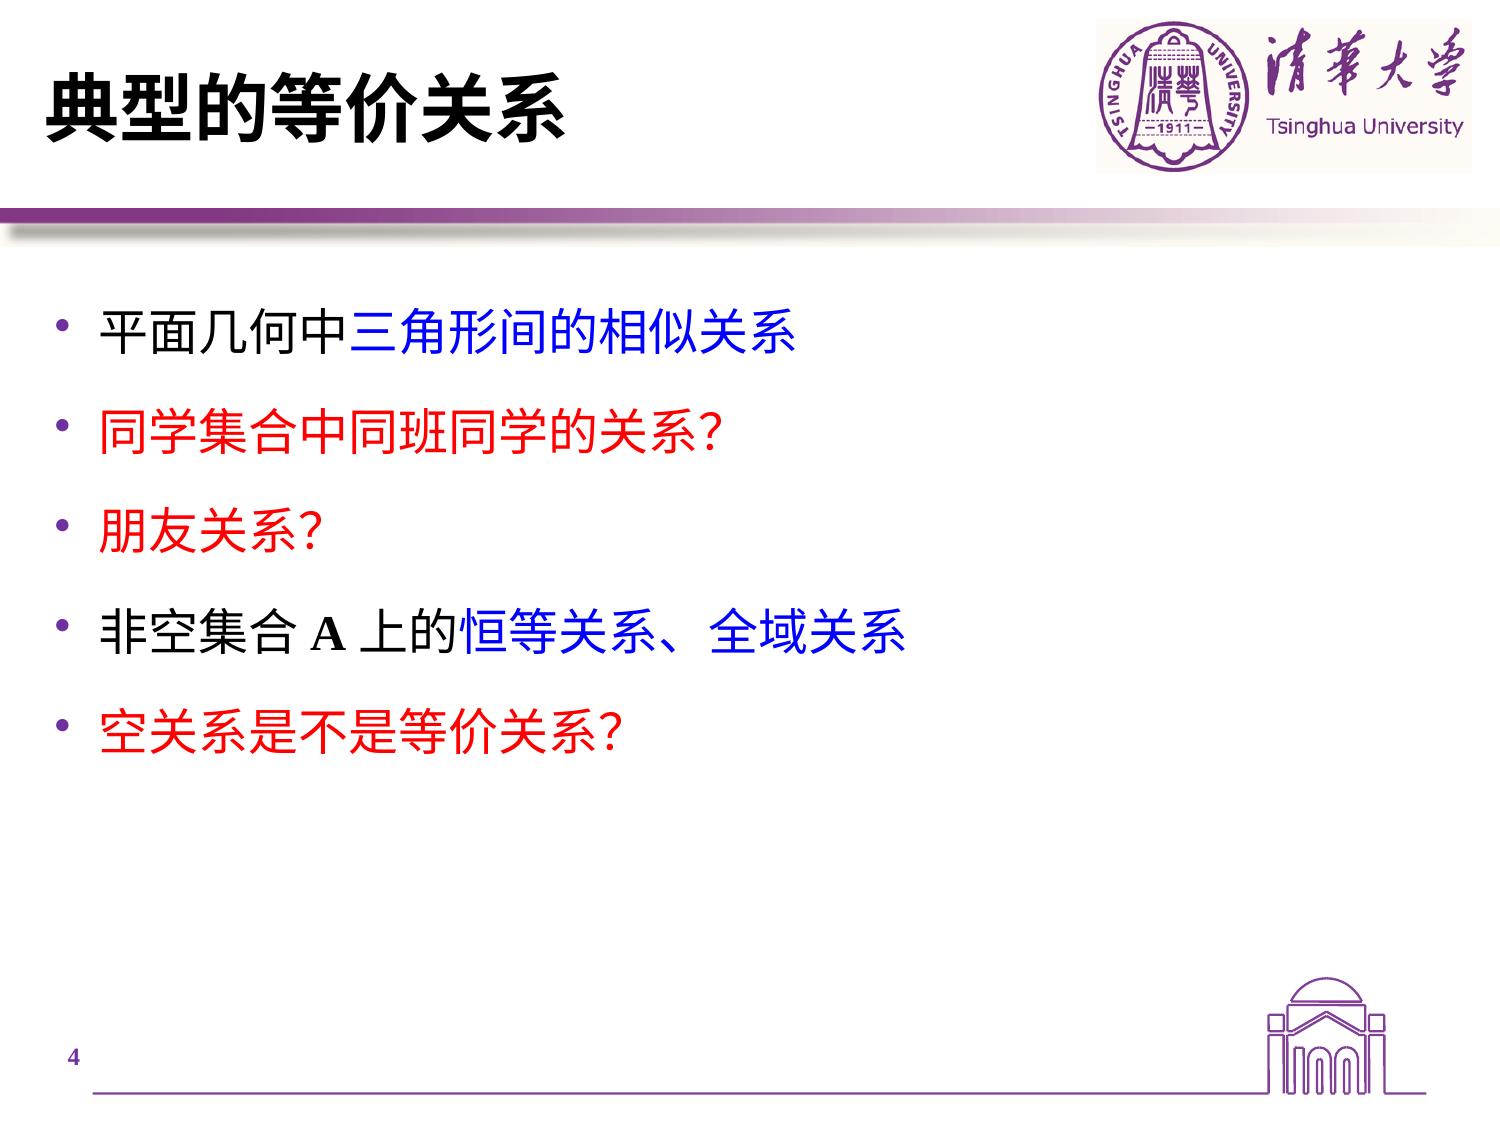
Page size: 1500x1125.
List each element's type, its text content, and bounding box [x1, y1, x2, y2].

picture [1096, 19, 1472, 173]
title 典型的等价关系 [29, 30, 1085, 183]
picture [0, 208, 1500, 247]
list 平面几何中三角形间的相似关系 同学集合中同班同学的关系？ 朋友关系？ 非空集合A上的恒等关系、全域关系 空关系是不是等价关系？ [41, 262, 1425, 1005]
